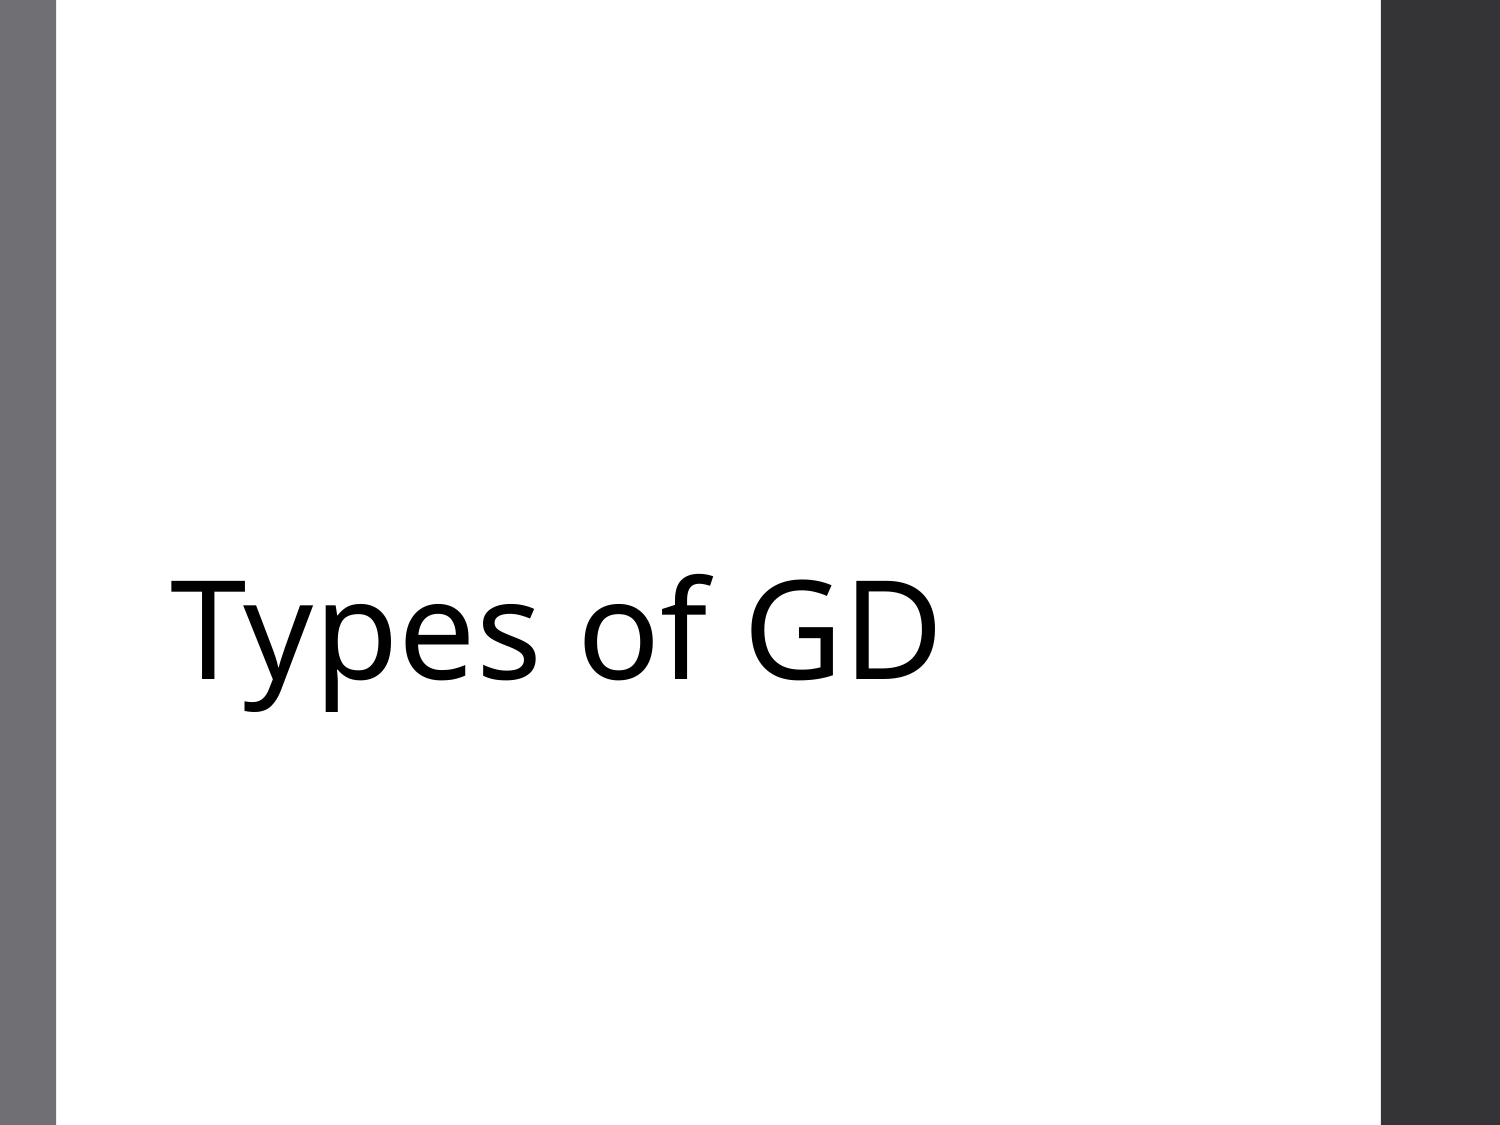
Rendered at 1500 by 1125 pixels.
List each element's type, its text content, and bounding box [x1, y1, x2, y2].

title Types of GD [155, 124, 1314, 716]
